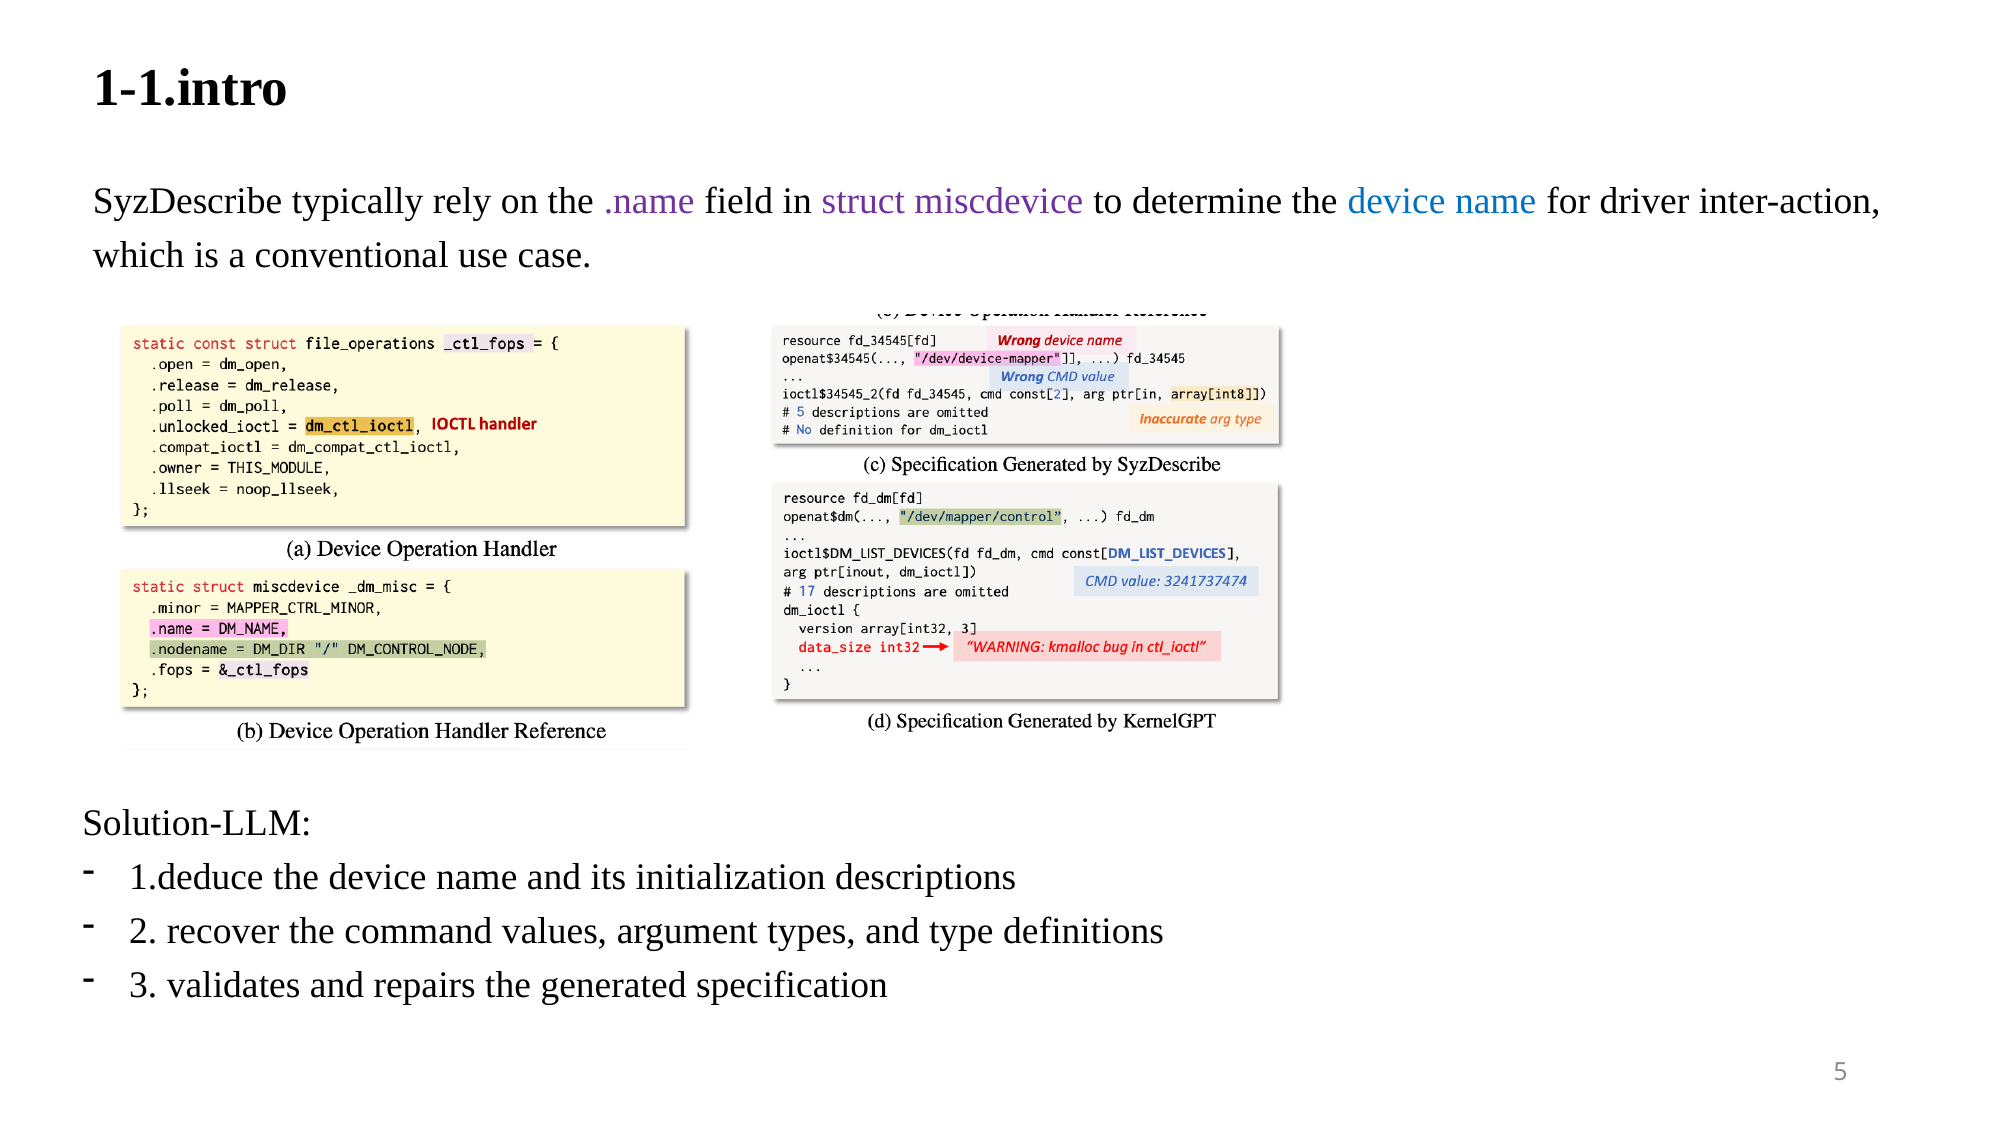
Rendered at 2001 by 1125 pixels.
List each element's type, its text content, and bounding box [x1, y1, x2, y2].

picture [78, 314, 728, 750]
slide_number 5 [1412, 1042, 1863, 1103]
title 1-1.intro [78, 51, 919, 125]
text_box SyzDescribe typically rely on the .name field in struct miscdevice to determine the device name for driver inter-action, which is a conventional use case. [78, 159, 1933, 283]
text_box Solution-LLM: 1.deduce the device name and its initialization descriptions 2. recover the command values, argument types, and type definitions 3. validates and repairs the generated specification [67, 781, 1922, 1013]
picture [746, 314, 1328, 747]
